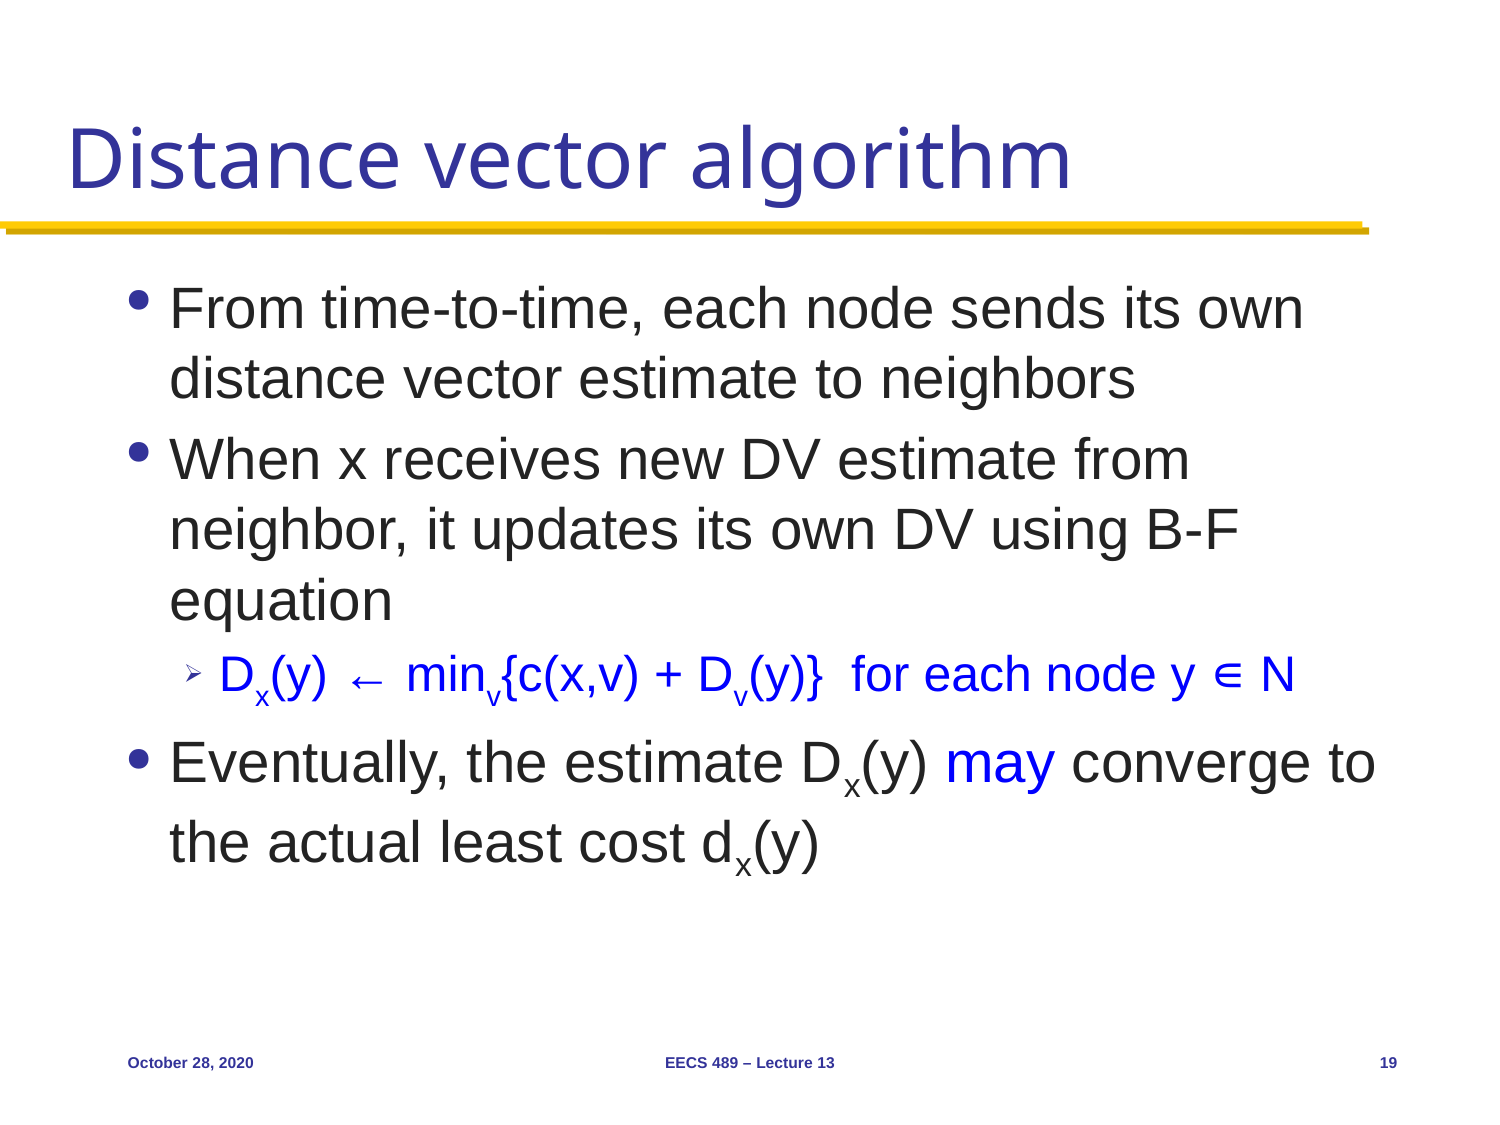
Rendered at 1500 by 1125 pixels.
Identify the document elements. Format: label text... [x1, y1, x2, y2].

title Distance vector algorithm [49, 24, 1451, 213]
slide_number 19 [1312, 1024, 1413, 1101]
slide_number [112, 1024, 426, 1101]
list From time-to-time, each node sends its own distance vector estimate to neighbors When x receives new DV estimate from neighbor, it updates its own DV using B-F equation Dx(y) ← minv{c(x,v) + Dv(y)} for each node y ∊ N Eventually, the estimate Dx(y) may converge to the actual least cost dx(y) [112, 262, 1413, 988]
footer EECS 489 – Lecture 13 [512, 1024, 988, 1101]
